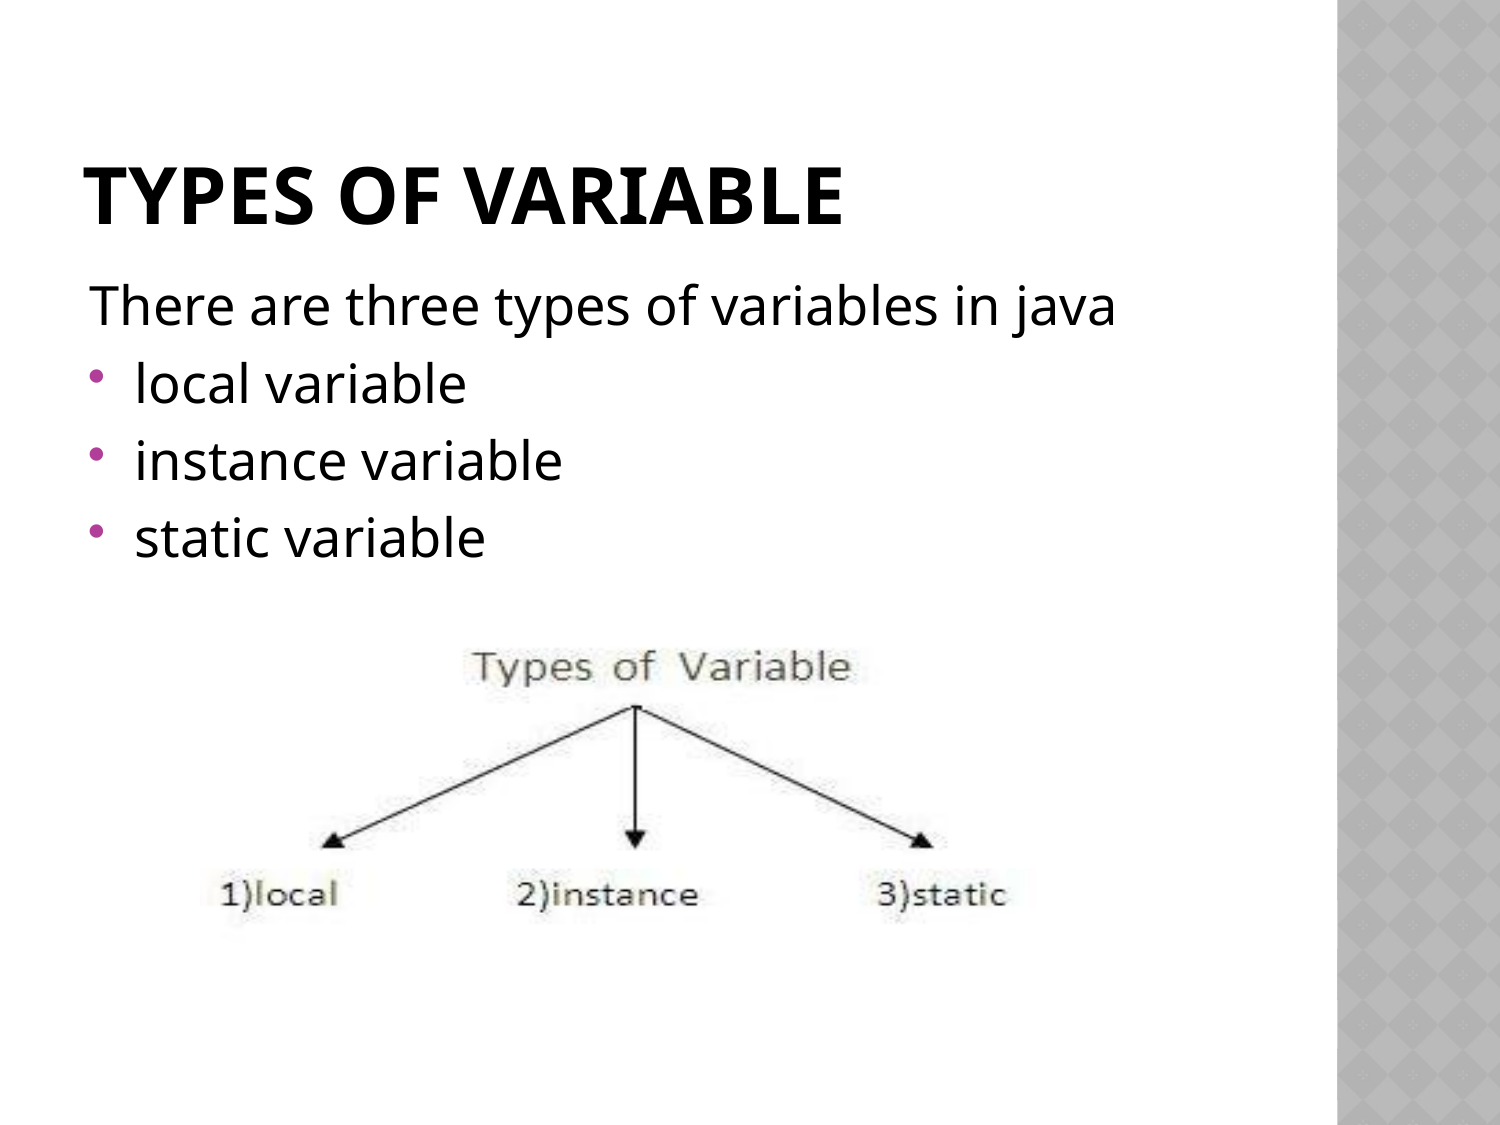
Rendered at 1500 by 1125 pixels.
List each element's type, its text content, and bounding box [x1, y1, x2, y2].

list There are three types of variables in java local variable instance variable static variable [75, 264, 1263, 1059]
title Types of Variable [75, 52, 1263, 240]
picture [199, 612, 1051, 975]
